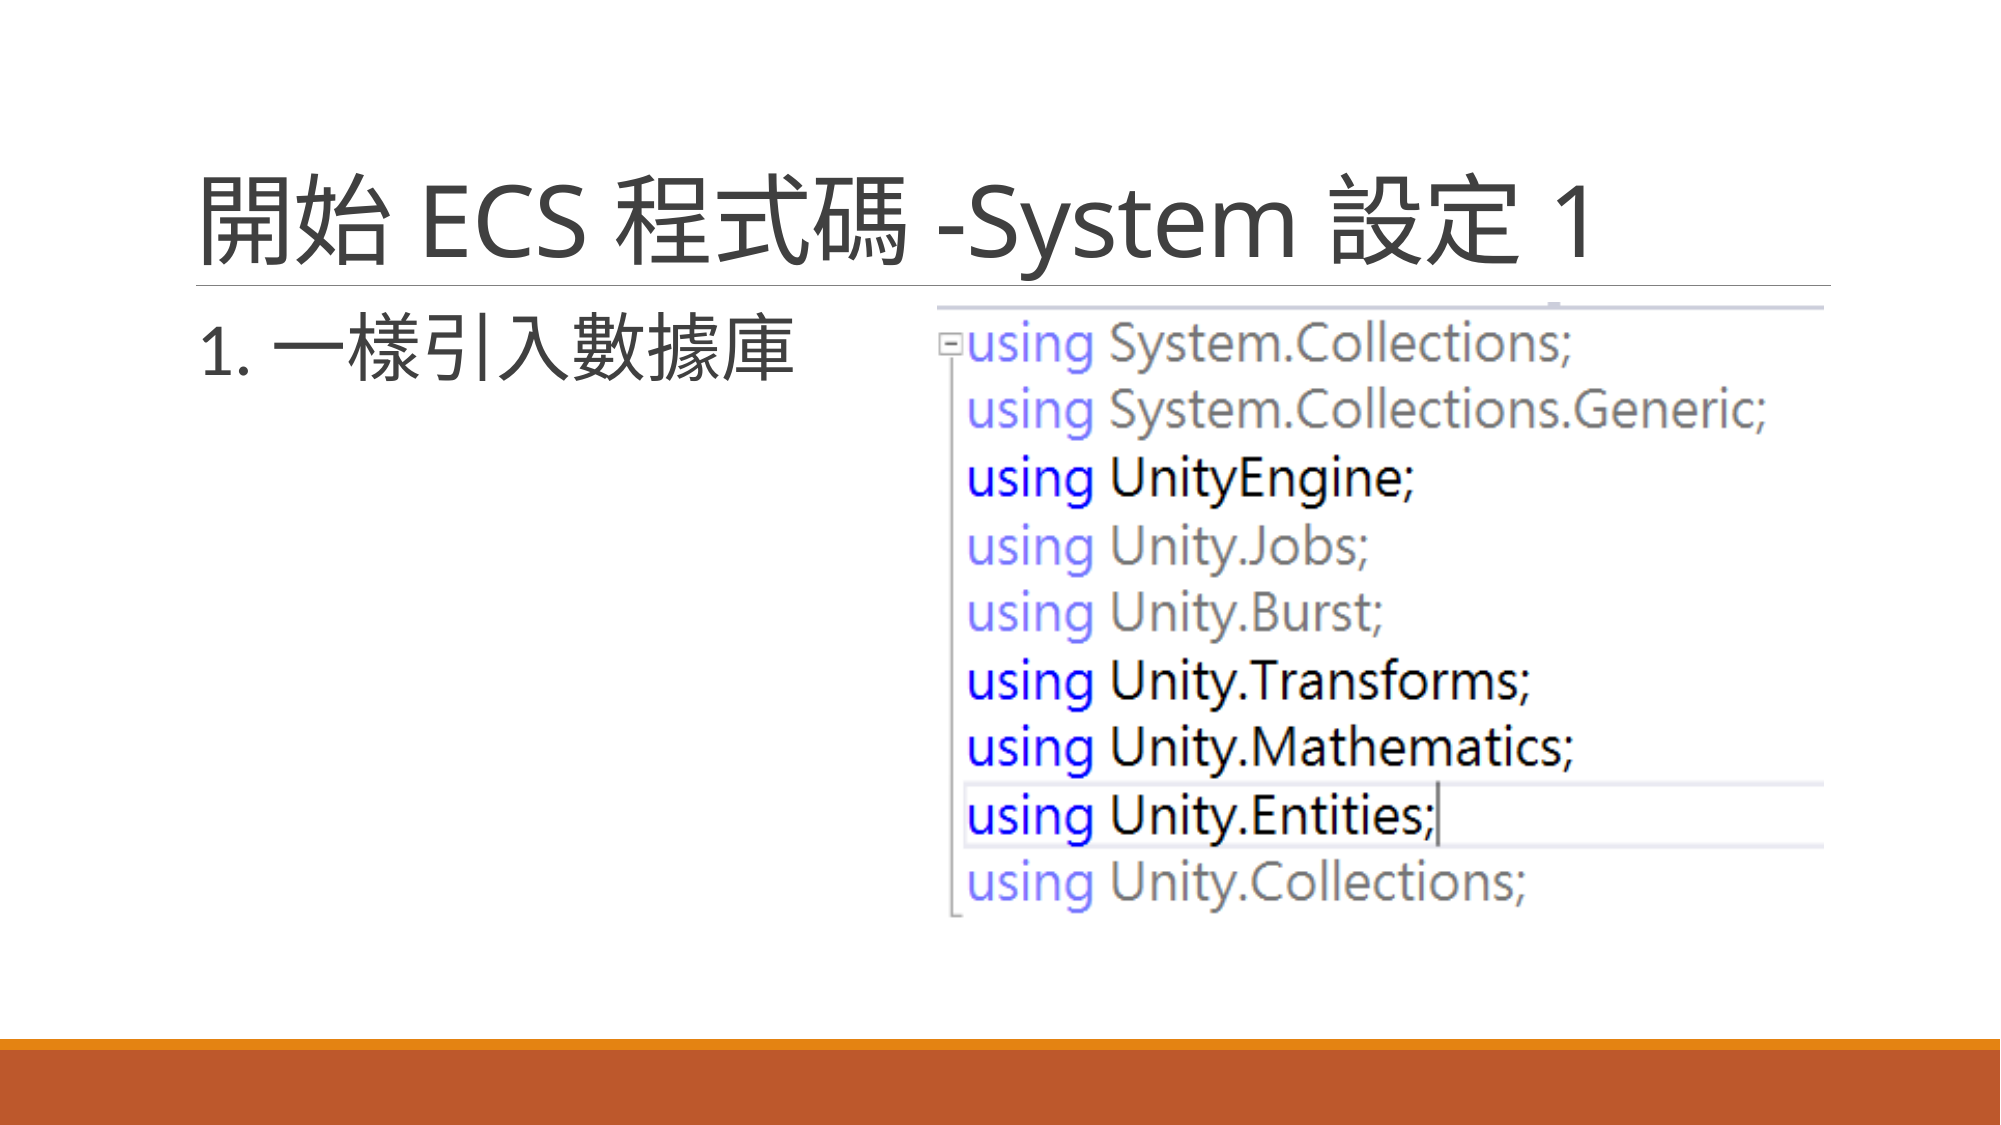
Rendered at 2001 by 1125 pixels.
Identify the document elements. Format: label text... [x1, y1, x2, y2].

picture [937, 302, 1825, 956]
title 開始ECS程式碼-System設定1 [180, 47, 1830, 285]
list 1.一樣引入數據庫 [180, 302, 939, 963]
